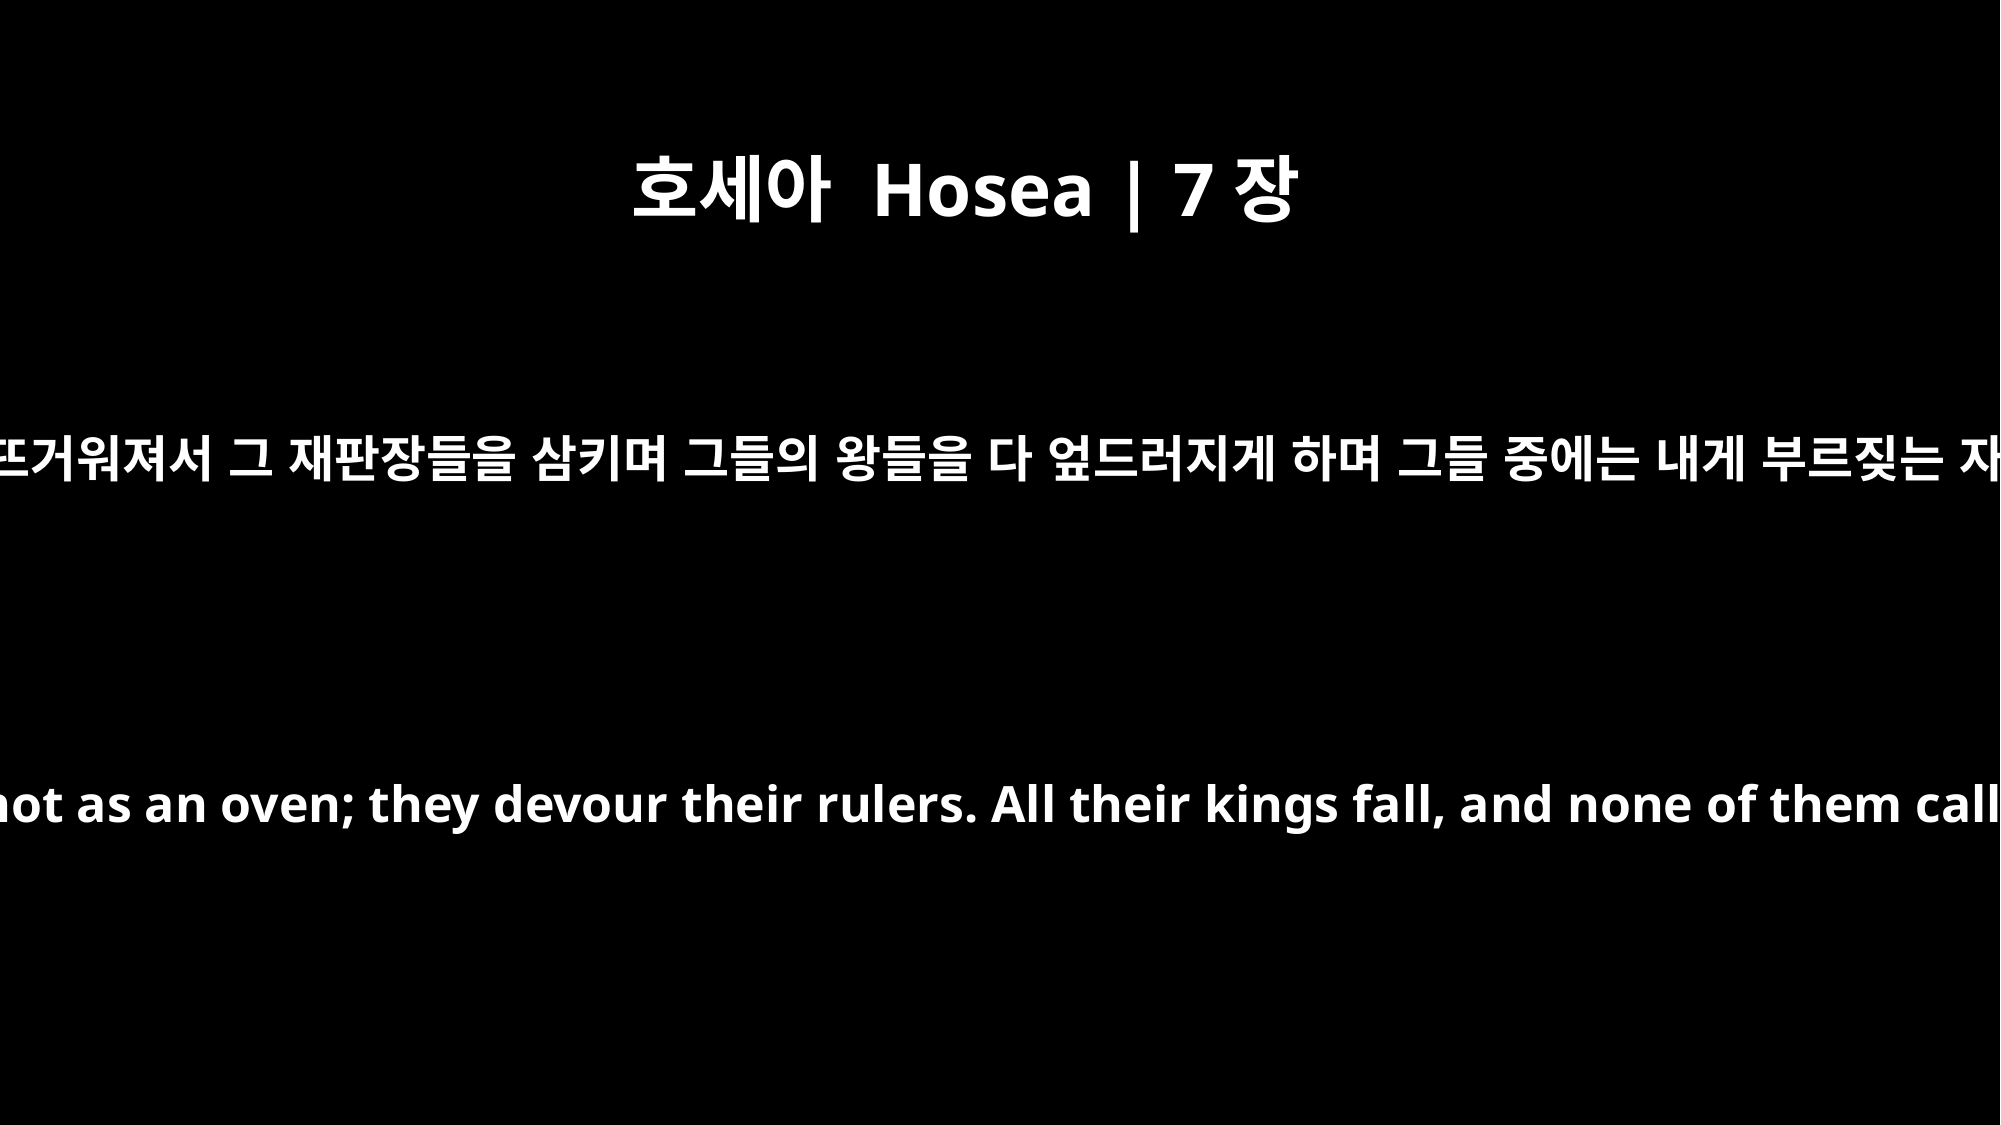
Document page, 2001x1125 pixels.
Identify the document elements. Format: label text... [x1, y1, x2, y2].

text_box 7 그들이 다 화덕 같이 뜨거워져서 그 재판장들을 삼키며 그들의 왕들을 다 엎드러지게 하며 그들 중에는 내게 부르짖는 자가 하나도 없도다 [0, 359, 2000, 495]
text_box All of them are hot as an oven; they devour their rulers. All their kings fall, and none of them calls on me. [0, 764, 2000, 840]
text_box 호세아 Hosea | 7장 [616, 136, 1316, 239]
